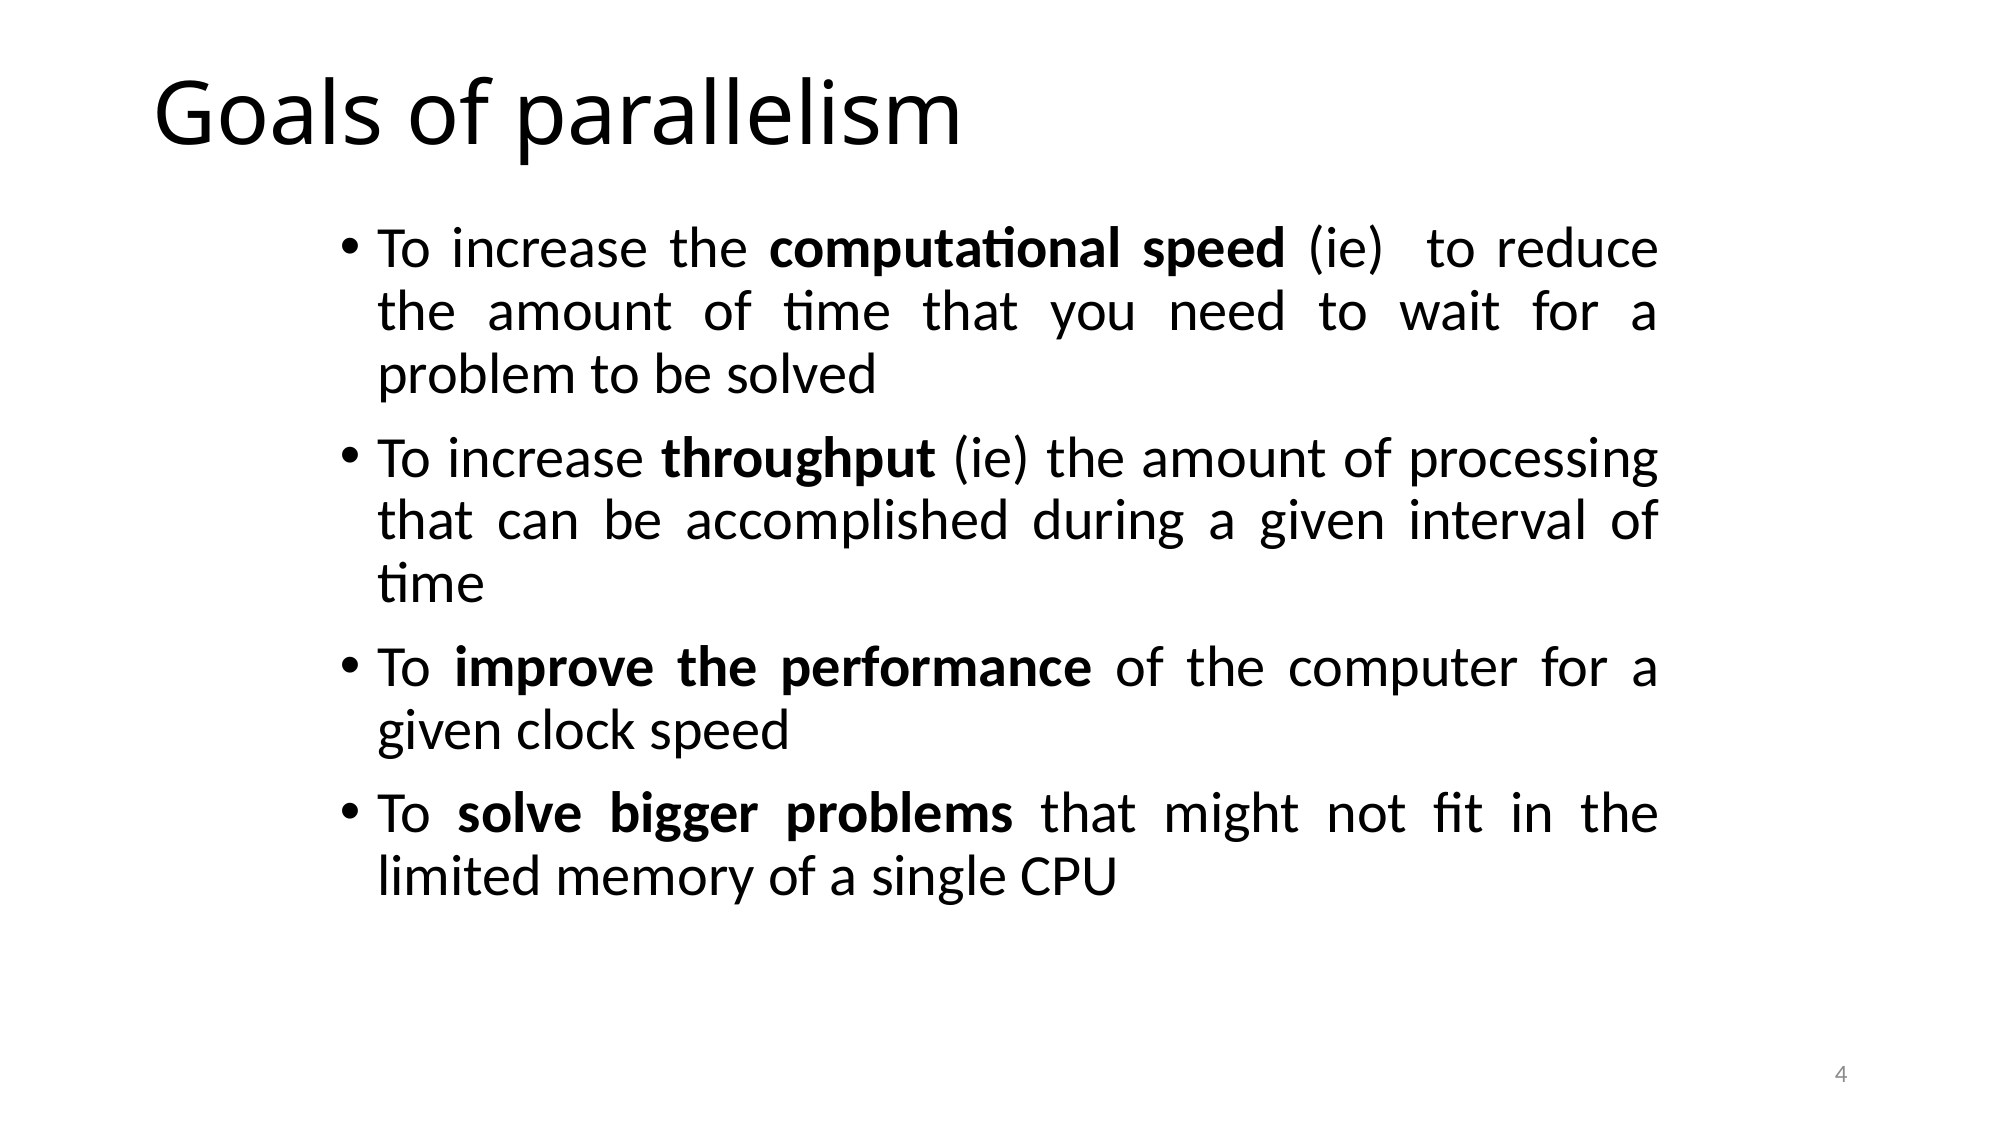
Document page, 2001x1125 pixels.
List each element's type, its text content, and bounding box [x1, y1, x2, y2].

slide_number 4 [1412, 1042, 1863, 1103]
list To increase the computational speed (ie) to reduce the amount of time that you need to wait for a problem to be solved To increase throughput (ie) the amount of processing that can be accomplished during a given interval of time To improve the performance of the computer for a given clock speed To solve bigger problems that might not fit in the limited memory of a single CPU [324, 209, 1675, 953]
title Goals of parallelism [137, 59, 1863, 278]
